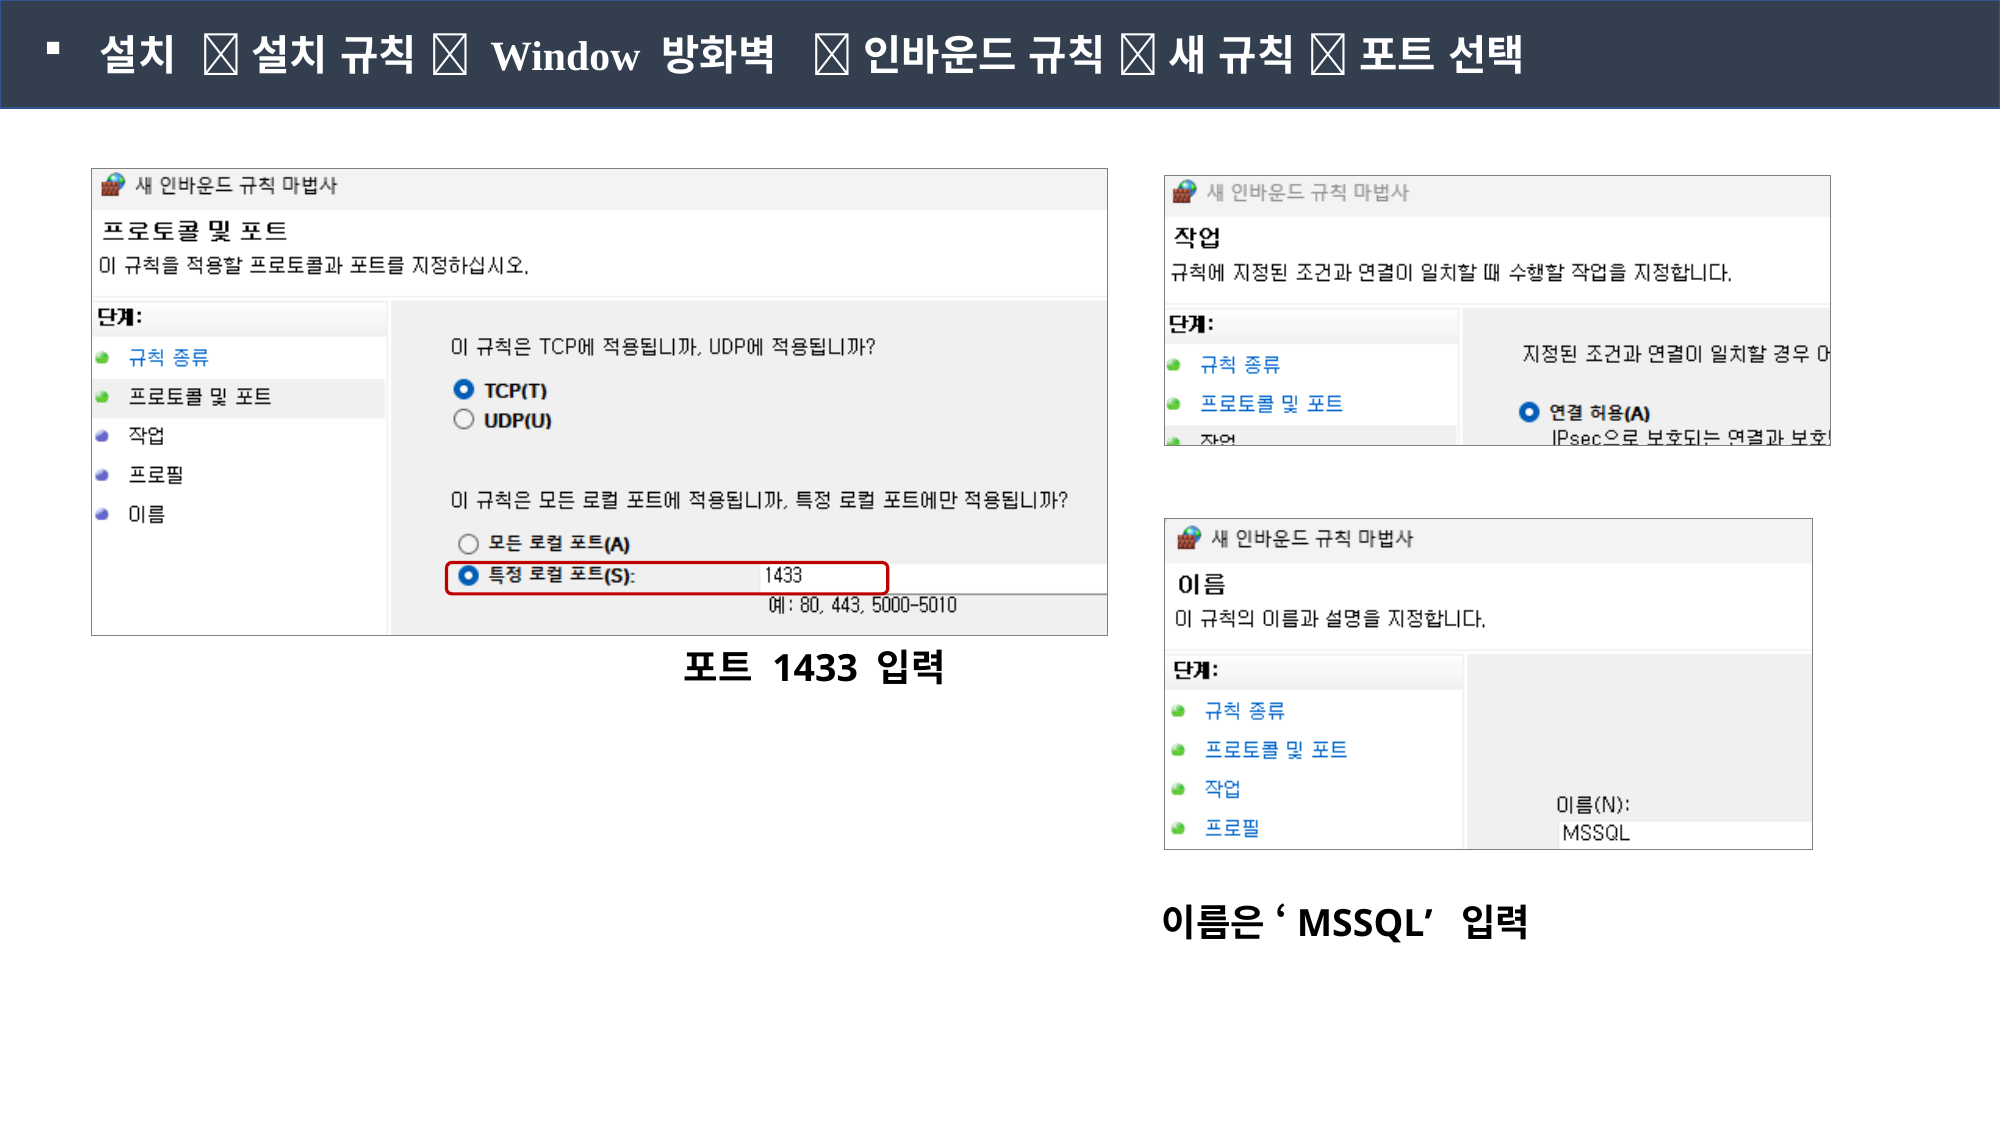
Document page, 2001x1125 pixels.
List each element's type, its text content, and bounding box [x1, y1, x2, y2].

picture [91, 168, 1108, 636]
picture [1164, 175, 1831, 446]
text_box 설치  설치 규칙  Window 방화벽  인바운드 규칙  새 규칙  포트 선택 [0, 0, 2000, 109]
picture [1164, 518, 1813, 850]
text_box 포트 1433 입력 [669, 636, 961, 696]
text_box 이름은 ‘MSSQL’ 입력 [1146, 891, 1546, 951]
